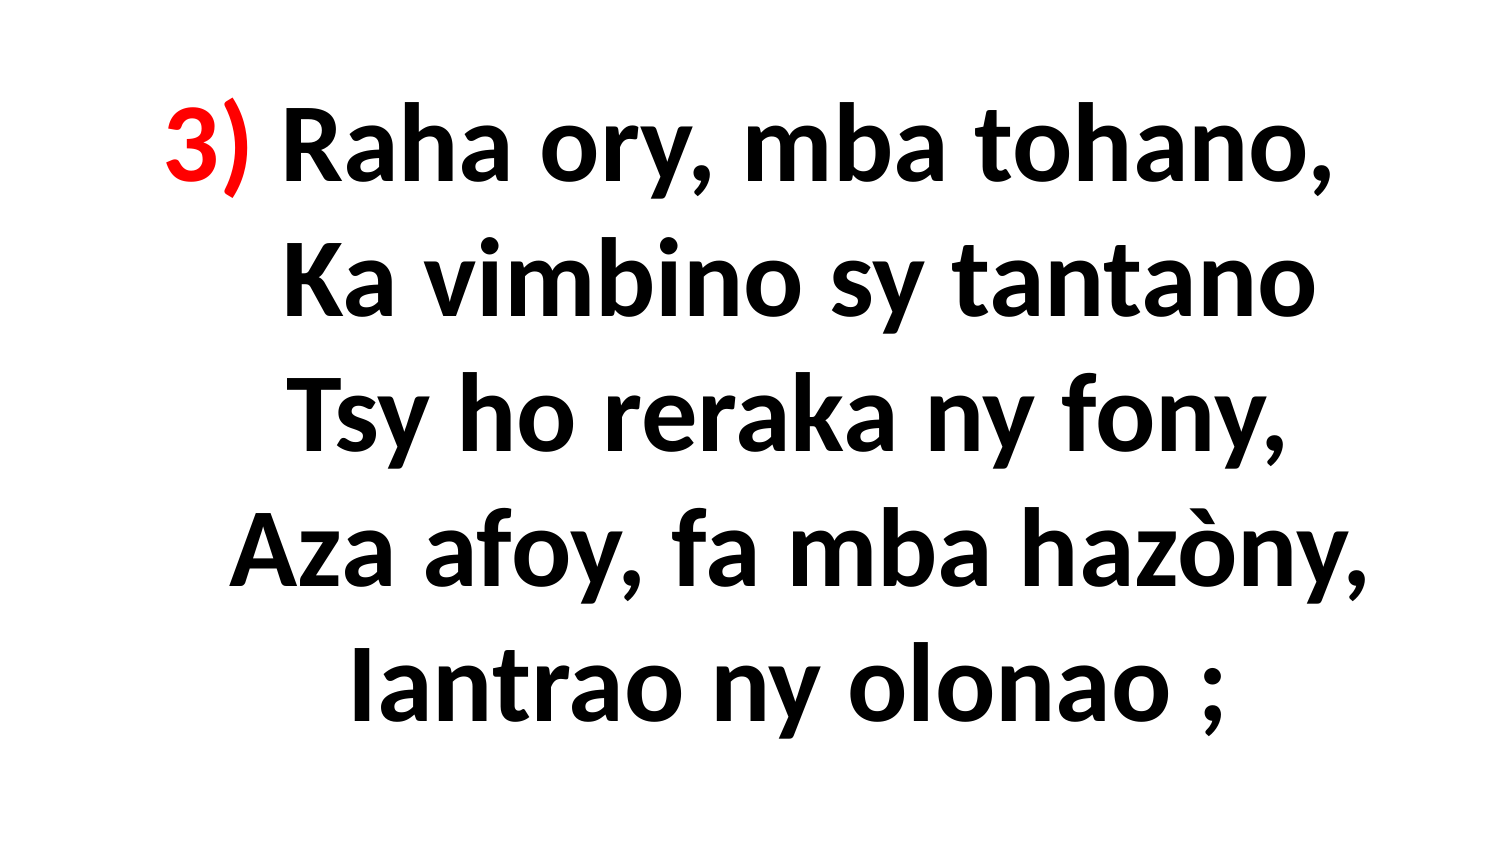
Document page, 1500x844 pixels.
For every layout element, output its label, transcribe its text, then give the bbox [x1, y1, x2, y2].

title 3) Raha ory, mba tohano, Ka vimbino sy tantano Tsy ho reraka ny fony, Aza afoy, fa mba hazòny, Iantrao ny olonao ; [0, 309, 1500, 505]
